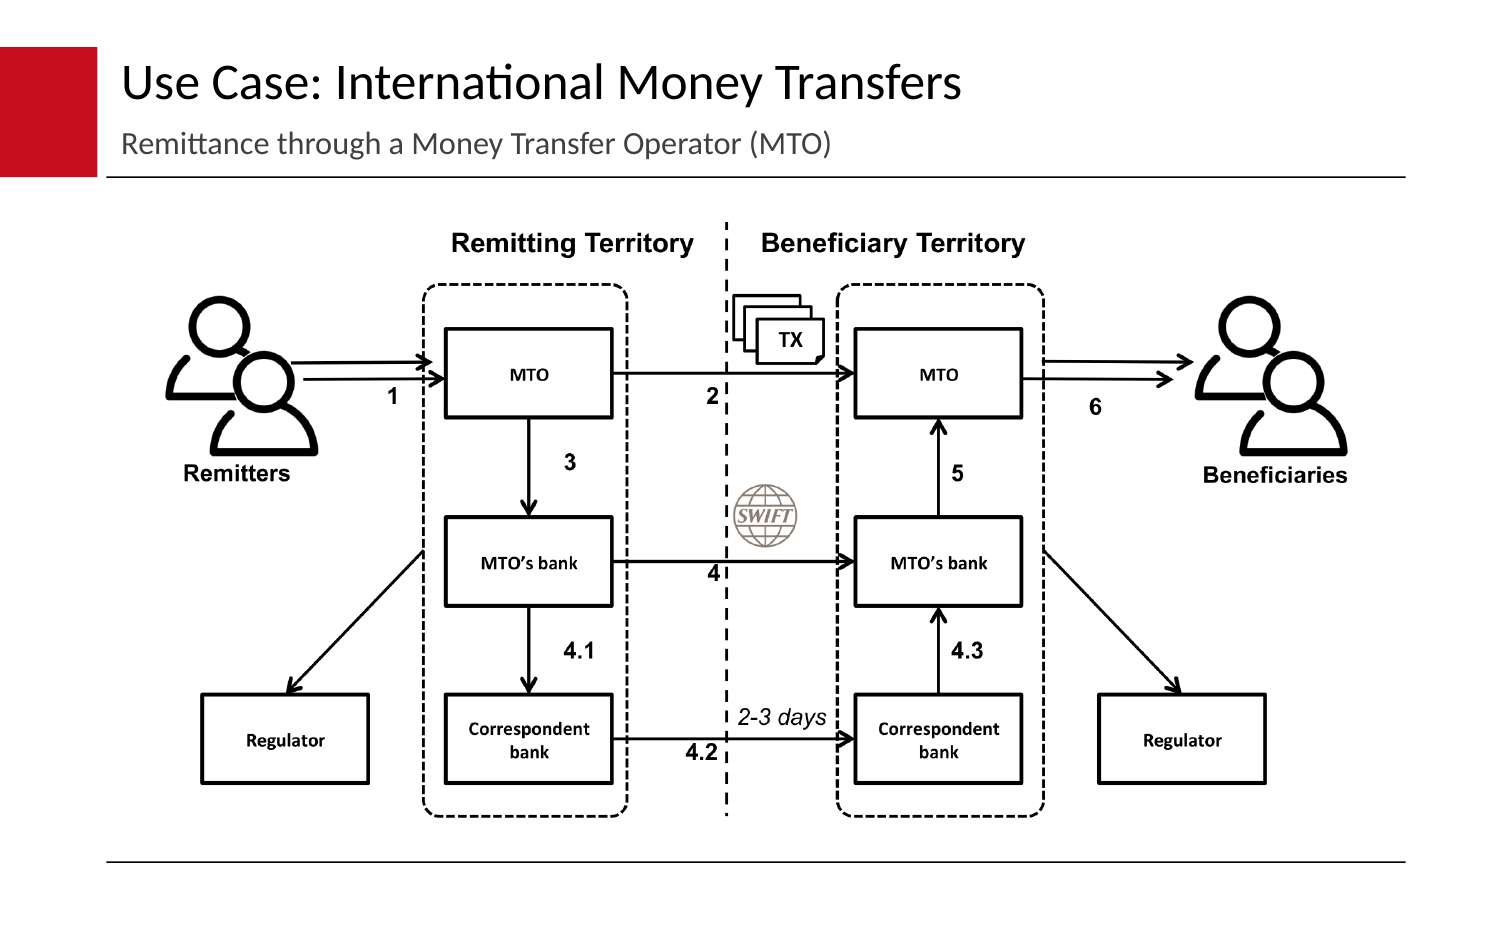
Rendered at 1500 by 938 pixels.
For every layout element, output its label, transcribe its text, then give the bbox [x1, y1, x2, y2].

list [155, 222, 1356, 819]
title Use Case: International Money Transfers [106, 47, 1195, 120]
list Remittance through a Money Transfer Operator (MTO) [106, 120, 1195, 170]
